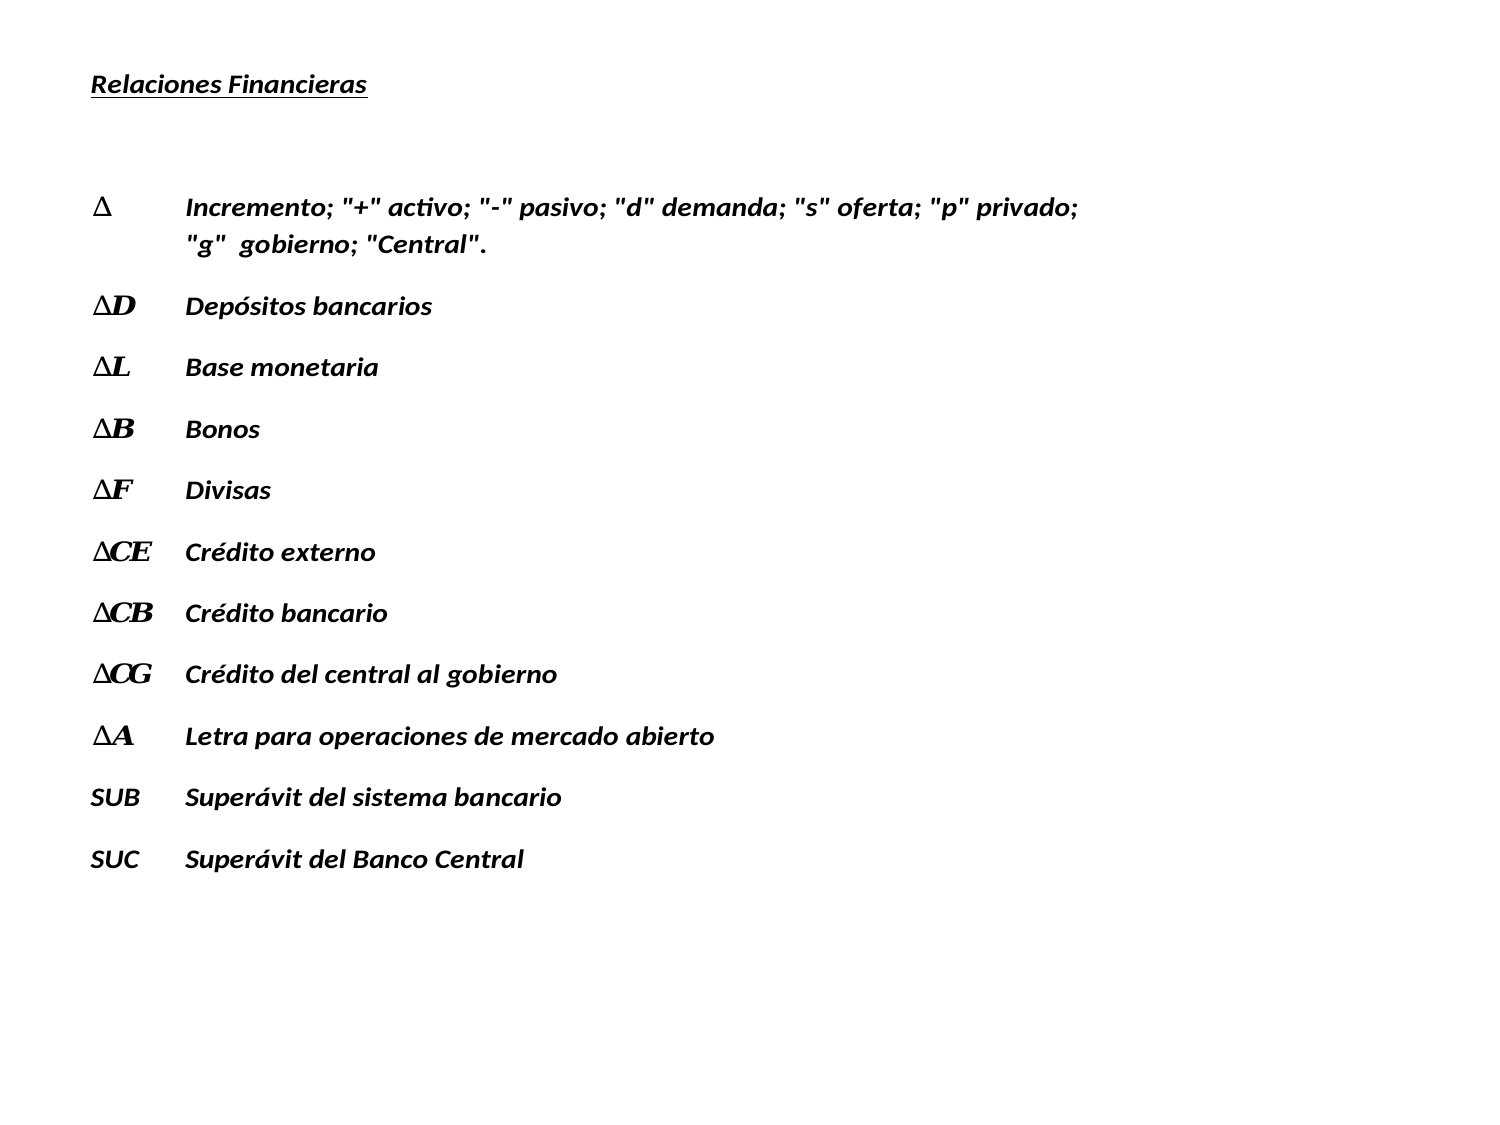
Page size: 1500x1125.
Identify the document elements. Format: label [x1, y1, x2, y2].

picture [88, 66, 1235, 906]
